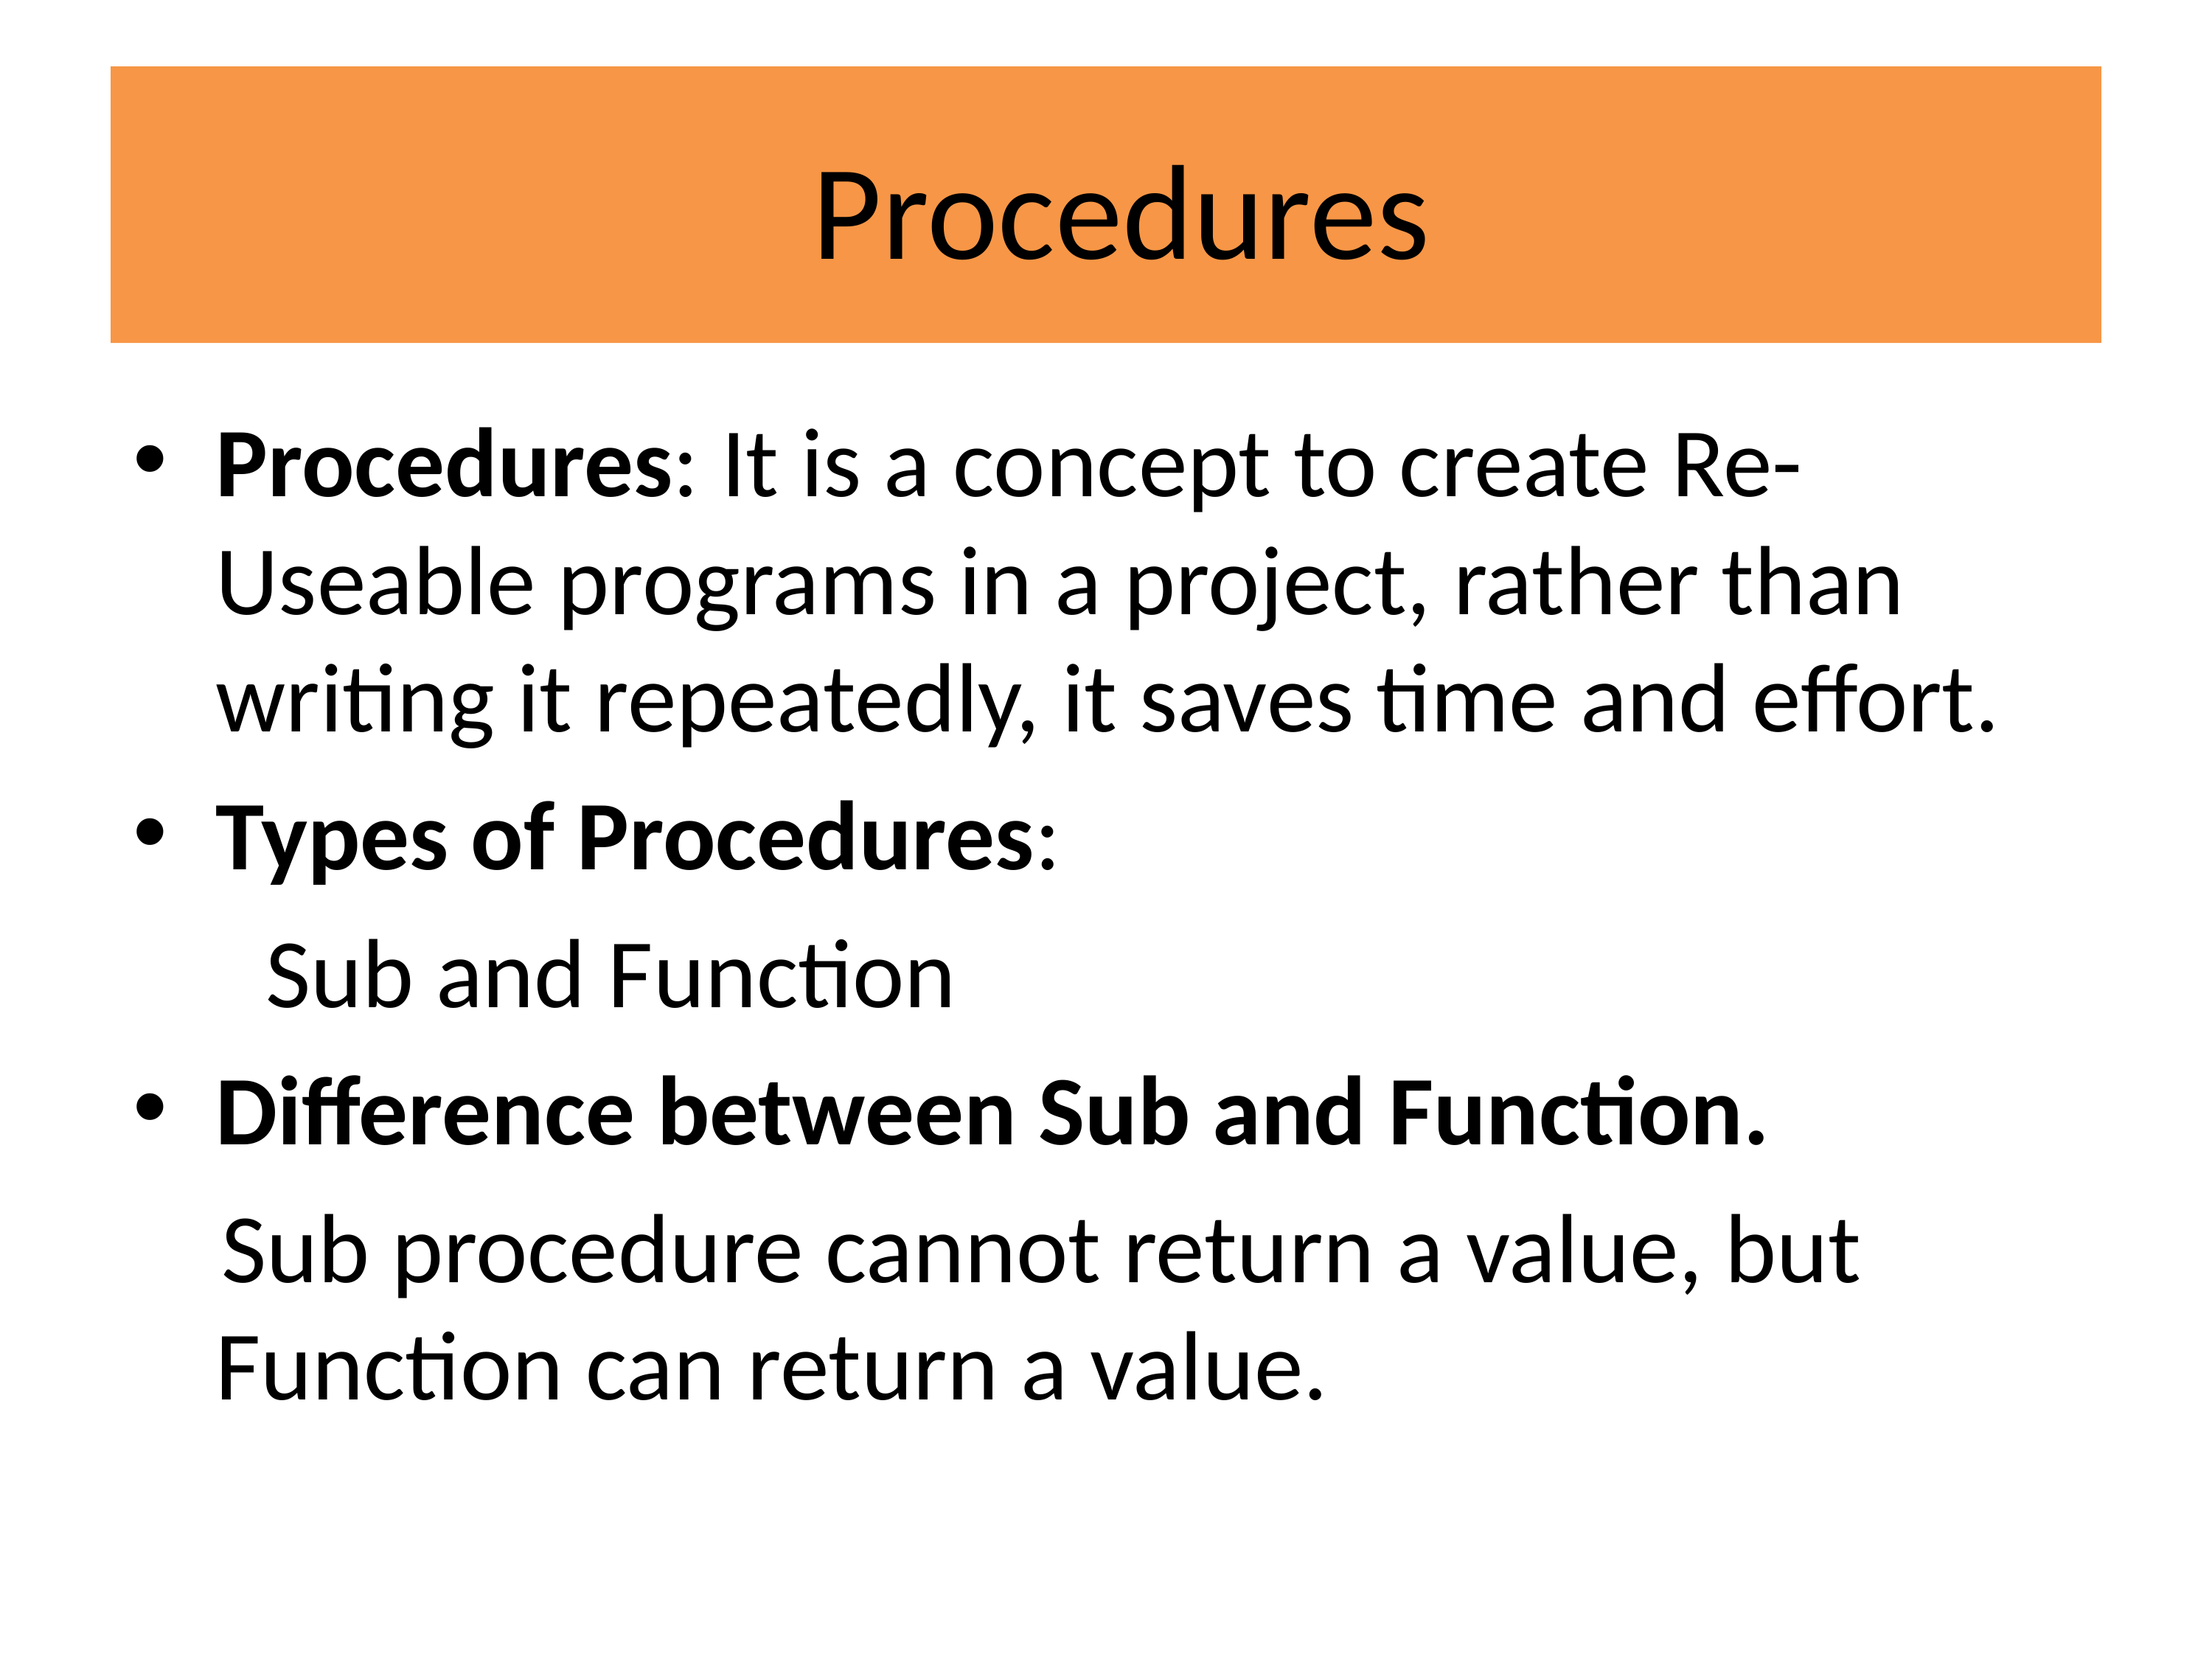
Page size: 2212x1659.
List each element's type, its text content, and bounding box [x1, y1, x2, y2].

title Procedures [111, 66, 2101, 344]
list Procedures: It is a concept to create Re-Useable programs in a project, rather than writing it repeatedly, it saves time and effort. Types of Procedures: Sub and Function Difference between Sub and Function. Sub procedure cannot return a value, but Function can return a value. [111, 386, 2101, 1482]
